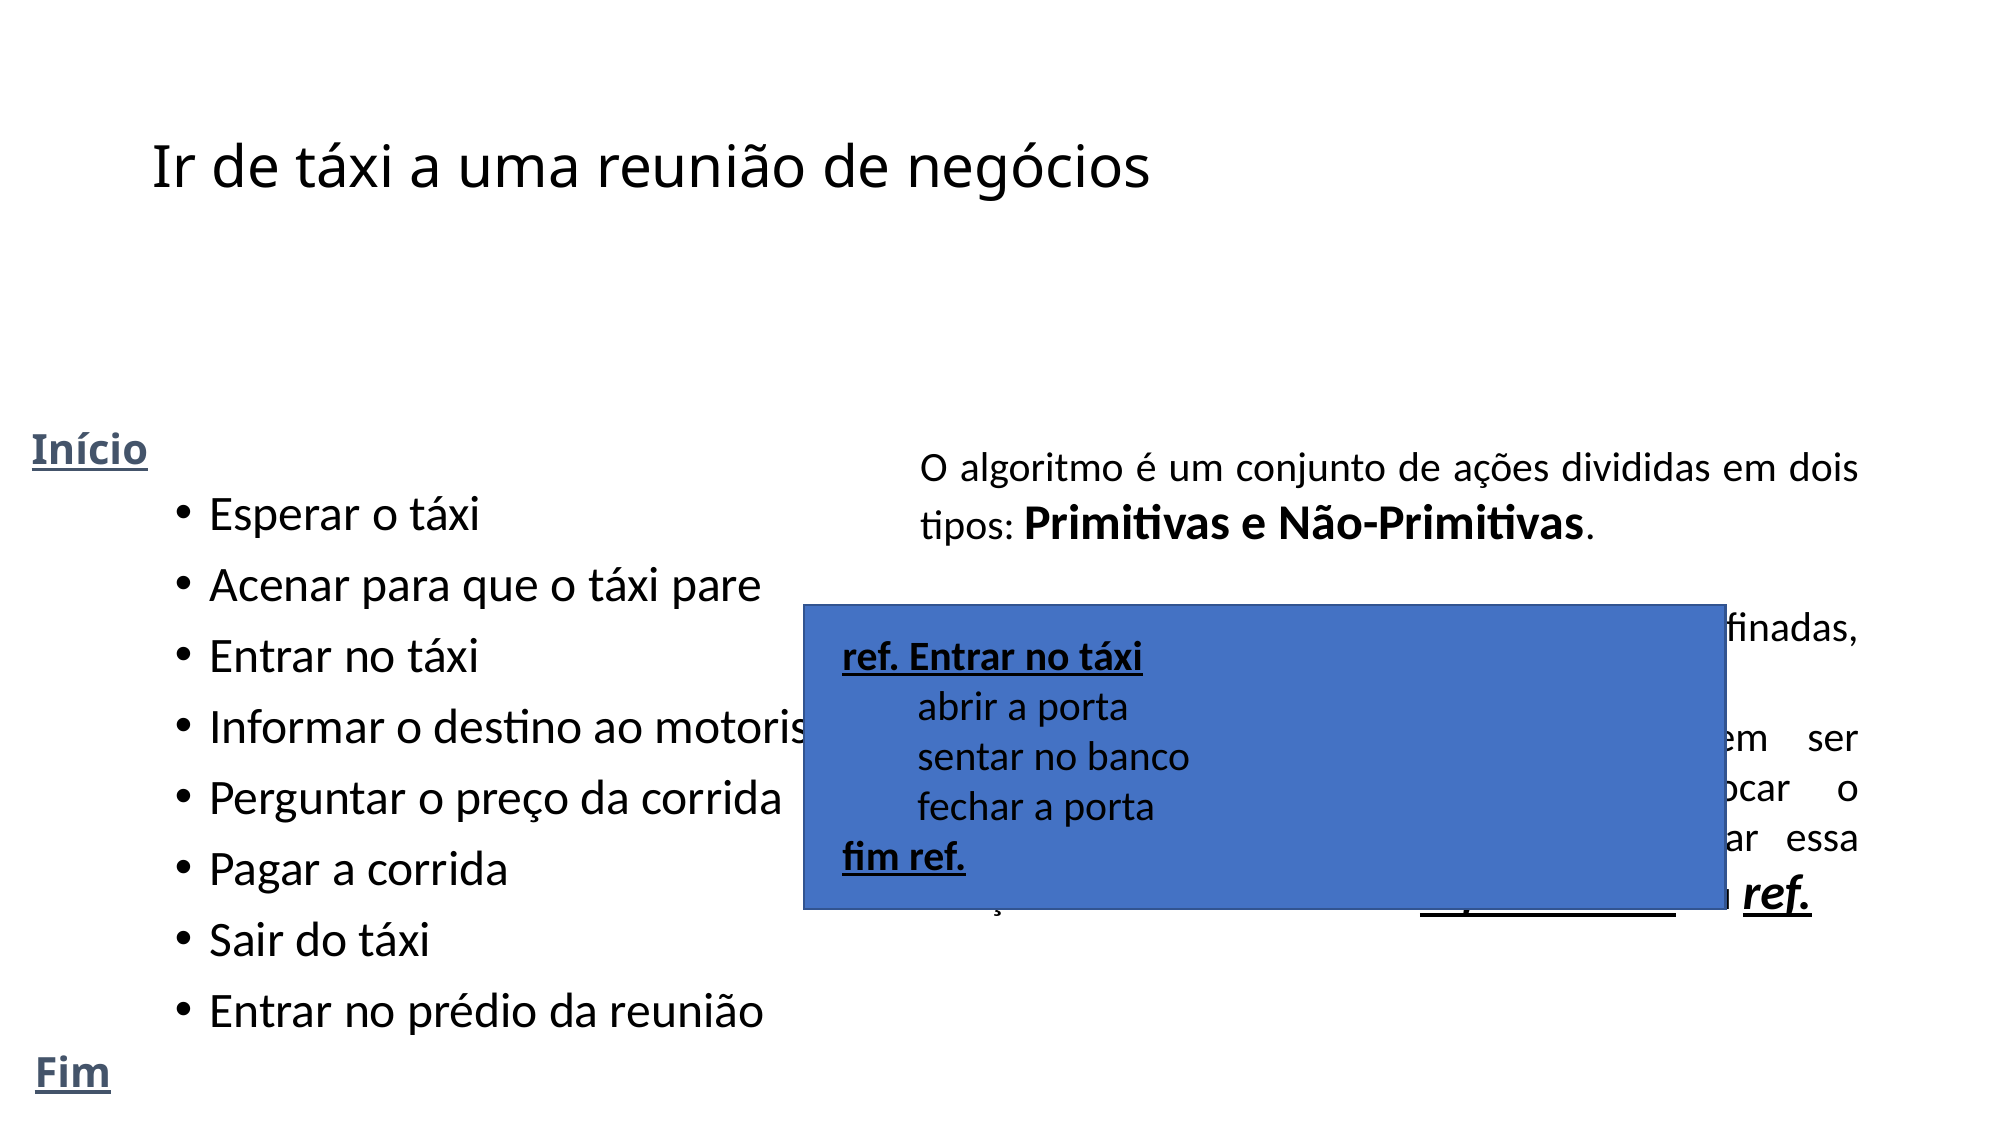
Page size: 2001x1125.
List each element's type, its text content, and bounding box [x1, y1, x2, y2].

title Ir de táxi a uma reunião de negócios [137, 59, 1863, 278]
text_box O algoritmo é um conjunto de ações divididas em dois tipos: Primitivas e Não-Primitivas. Primitivas – são ações que não podem ser refinadas, por exemplo a ação inicio do algoritmo. Não-primitivas – são ações que podem ser refinadas, por exemplo a ação colocar o Câmbio em “ponto morto”. Podemos refinar essa ação através do comando: refinamento ou ref. [905, 432, 1874, 973]
text_box Início [16, 412, 303, 489]
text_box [804, 604, 1726, 909]
list Esperar o táxi Acenar para que o táxi pare Entrar no táxi Informar o destino ao motorista Perguntar o preço da corrida Pagar a corrida Sair do táxi Entrar no prédio da reunião [159, 479, 1167, 1047]
text_box Fim [19, 1035, 306, 1112]
